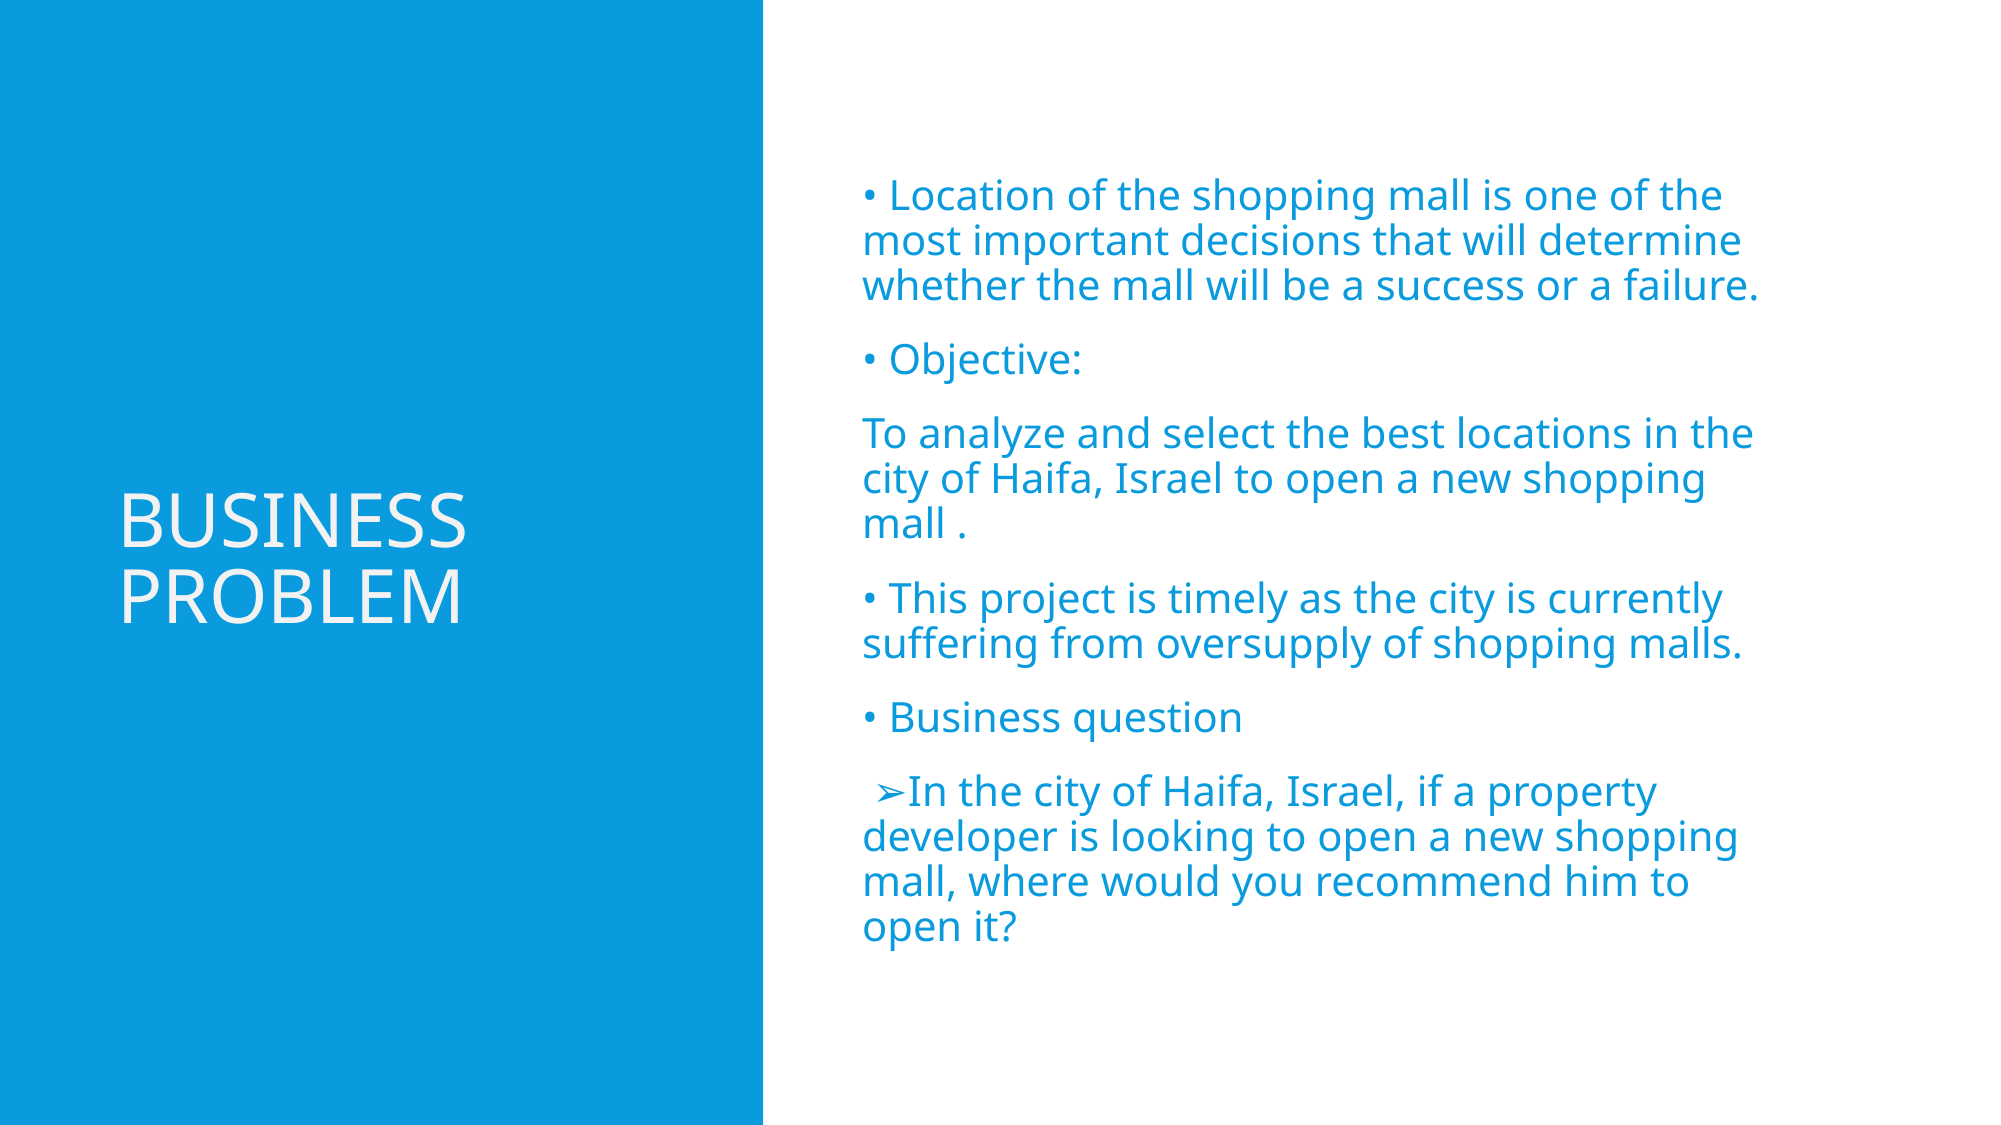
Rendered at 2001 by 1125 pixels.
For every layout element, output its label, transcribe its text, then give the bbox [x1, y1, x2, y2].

list • Location of the shopping mall is one of the most important decisions that will determine whether the mall will be a success or a failure. • Objective: To analyze and select the best locations in the city of Haifa, Israel to open a new shopping mall . • This project is timely as the city is currently suffering from oversupply of shopping malls. • Business question ➢In the city of Haifa, Israel, if a property developer is looking to open a new shopping mall, where would you recommend him to open it? [847, 137, 1803, 988]
text_box [0, 0, 762, 1125]
text_box [762, 0, 2000, 1125]
title Business problem [102, 137, 711, 988]
